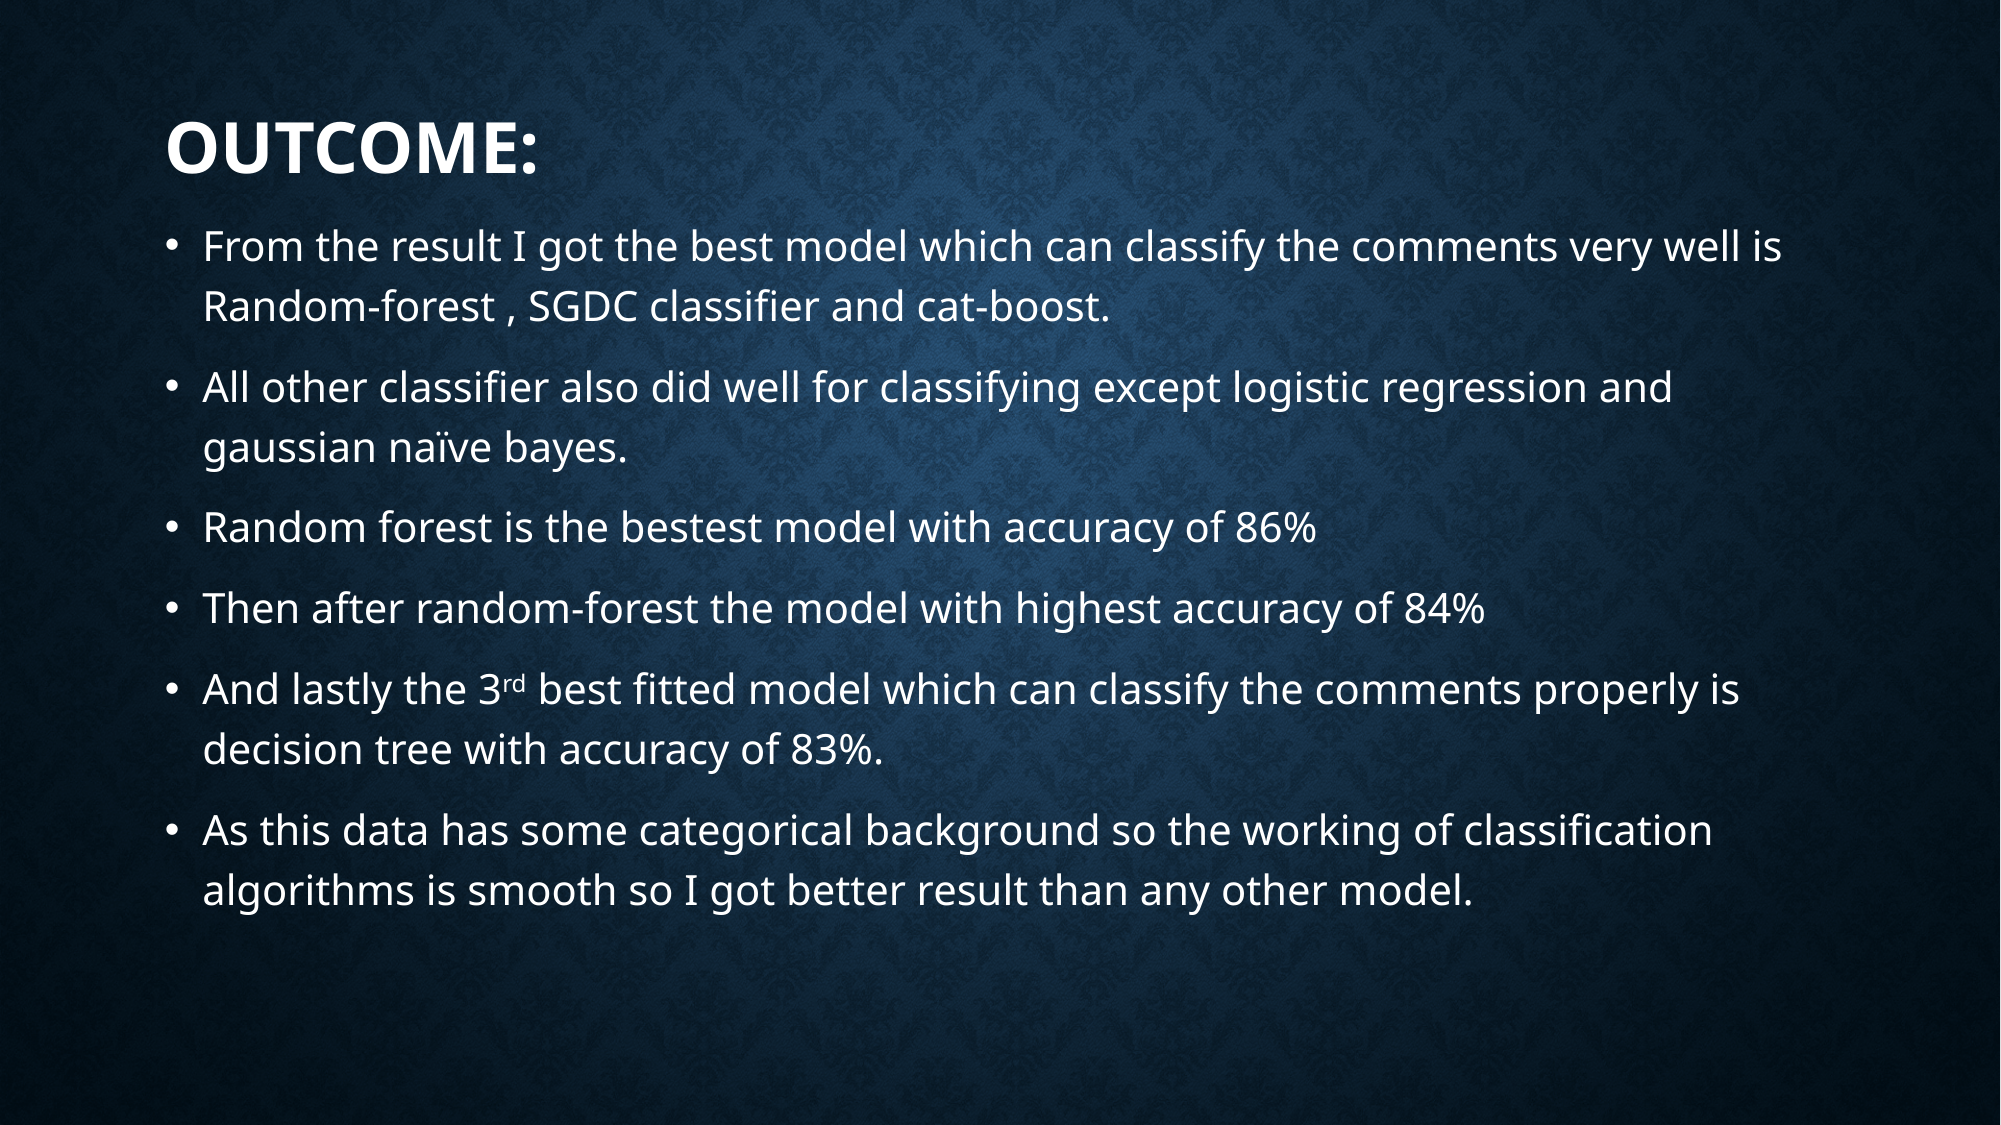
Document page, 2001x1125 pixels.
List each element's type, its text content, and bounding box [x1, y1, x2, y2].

title OUTCOME: [149, 99, 1849, 202]
list From the result I got the best model which can classify the comments very well is Random-forest , SGDC classifier and cat-boost. All other classifier also did well for classifying except logistic regression and gaussian naïve bayes. Random forest is the bestest model with accuracy of 86% Then after random-forest the model with highest accuracy of 84% And lastly the 3rd best fitted model which can classify the comments properly is decision tree with accuracy of 83%. As this data has some categorical background so the working of classification algorithms is smooth so I got better result than any other model. [149, 202, 1849, 982]
